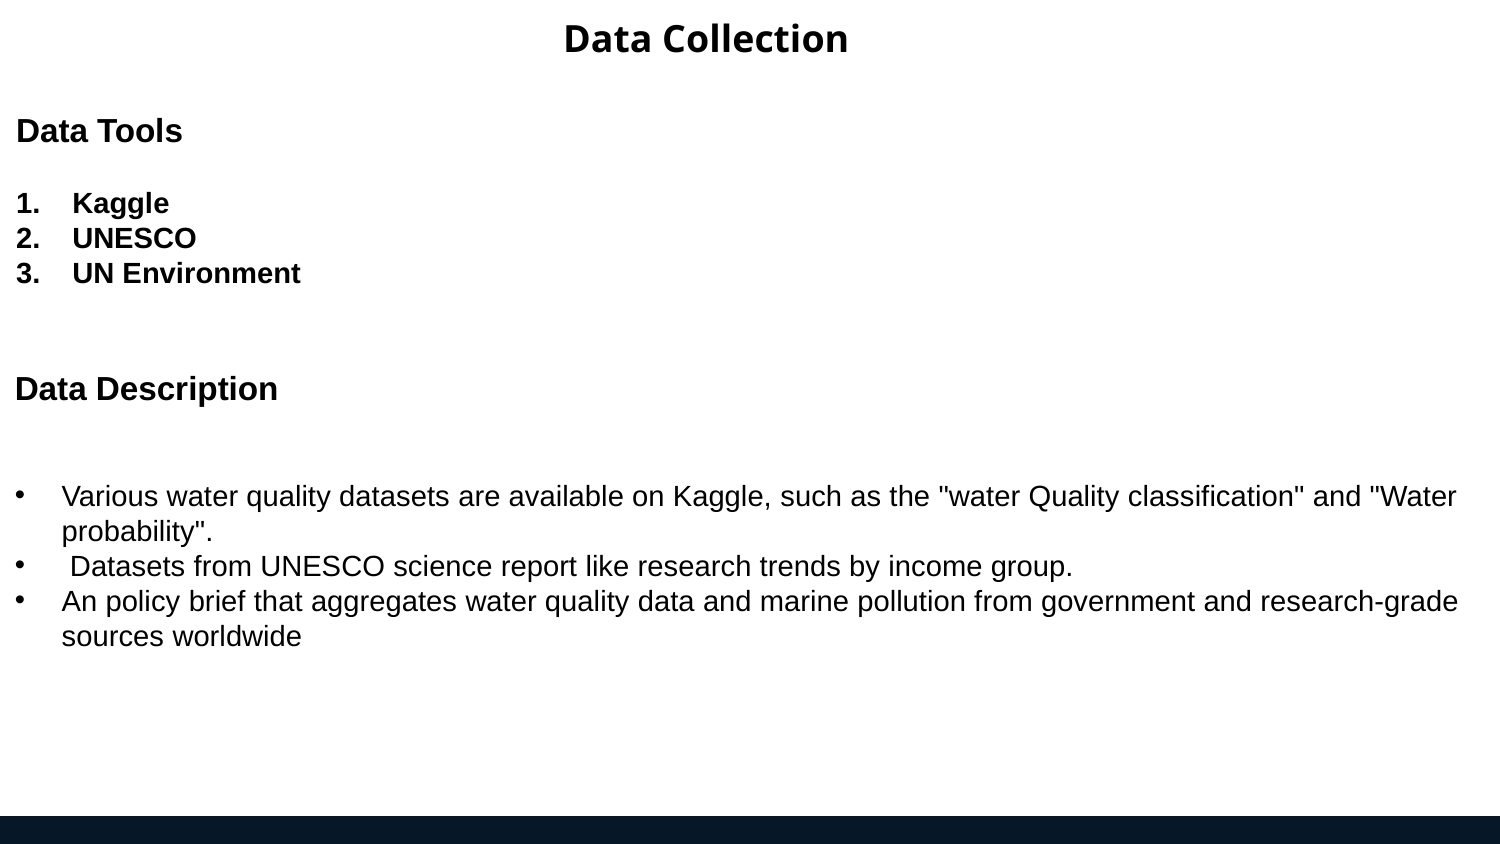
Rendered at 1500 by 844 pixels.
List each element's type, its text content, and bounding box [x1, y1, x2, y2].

text_box Data Description Various water quality datasets are available on Kaggle, such as the "water Quality classification" and "Water probability". Datasets from UNESCO science report like research trends by income group. An policy brief that aggregates water quality data and marine pollution from government and research-grade sources worldwide [0, 359, 1500, 787]
text_box Data Tools Kaggle UNESCO UN Environment [1, 101, 1500, 336]
text_box Data Collection [548, 0, 982, 78]
text_box [0, 816, 1500, 844]
